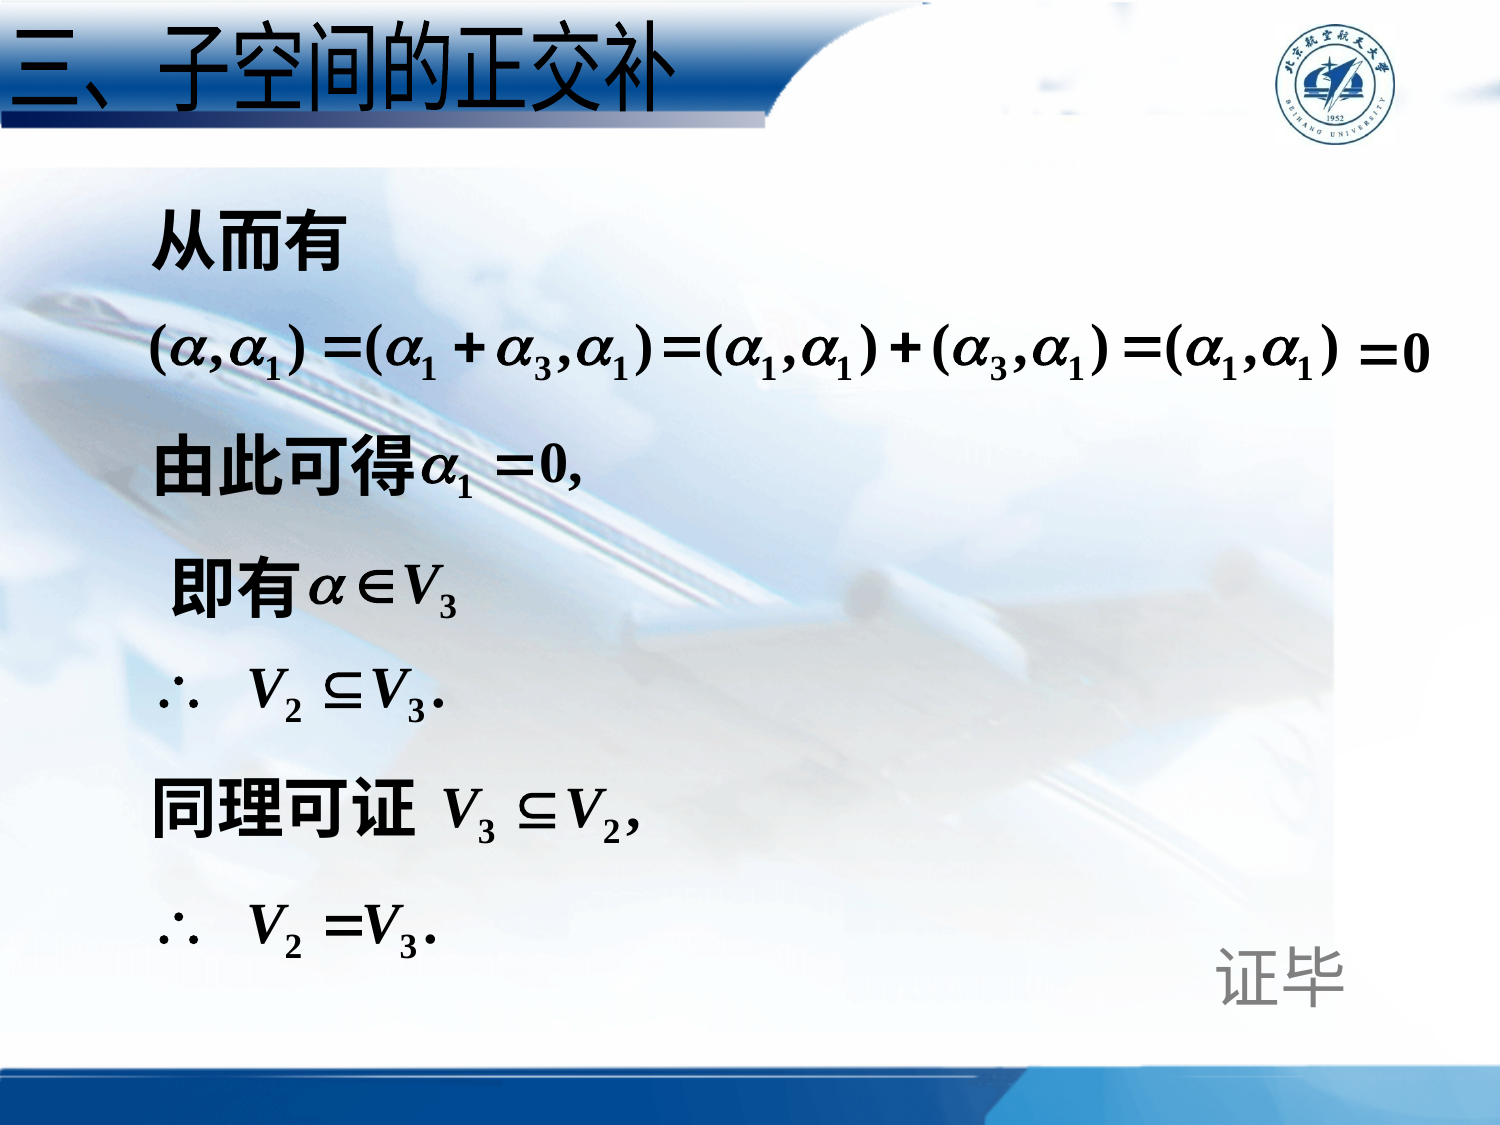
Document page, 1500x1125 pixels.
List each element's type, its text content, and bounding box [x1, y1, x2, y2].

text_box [147, 314, 653, 386]
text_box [135, 420, 632, 507]
text_box 证毕 [1198, 928, 1434, 1024]
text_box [135, 762, 644, 849]
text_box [1115, 314, 1342, 386]
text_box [159, 656, 448, 729]
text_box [655, 314, 1112, 386]
picture [0, 0, 1500, 1125]
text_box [123, 538, 573, 625]
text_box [159, 892, 439, 965]
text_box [1352, 325, 1434, 379]
text_box 从而有 [135, 191, 573, 287]
